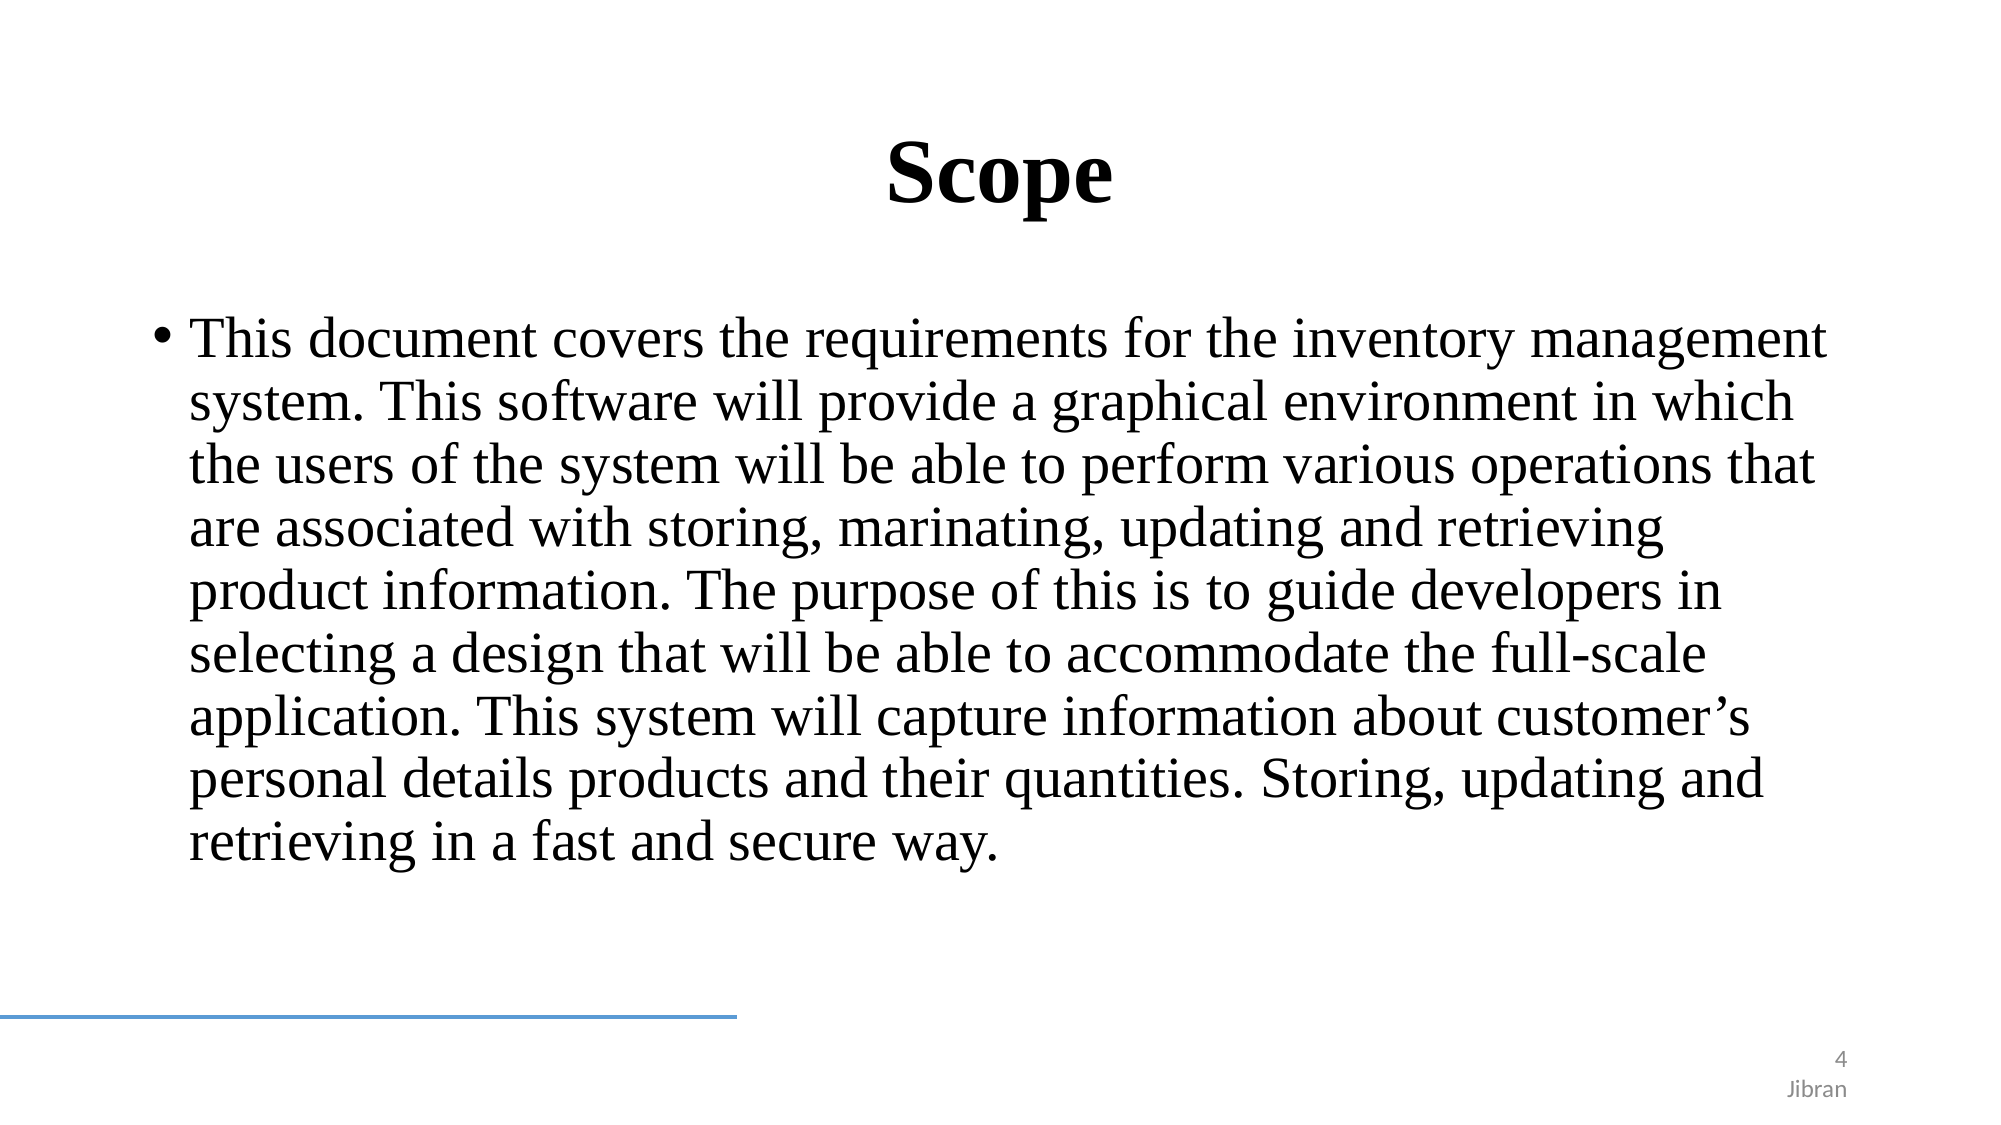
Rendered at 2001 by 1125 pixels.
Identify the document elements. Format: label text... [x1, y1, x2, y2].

list This document covers the requirements for the inventory management system. This software will provide a graphical environment in which the users of the system will be able to perform various operations that are associated with storing, marinating, updating and retrieving product information. The purpose of this is to guide developers in selecting a design that will be able to accommodate the full-scale application. This system will capture information about customer’s personal details products and their quantities. Storing, updating and retrieving in a fast and secure way. [137, 299, 1863, 1014]
slide_number 4 Jibran [1412, 1042, 1863, 1103]
title Scope [137, 34, 1863, 230]
